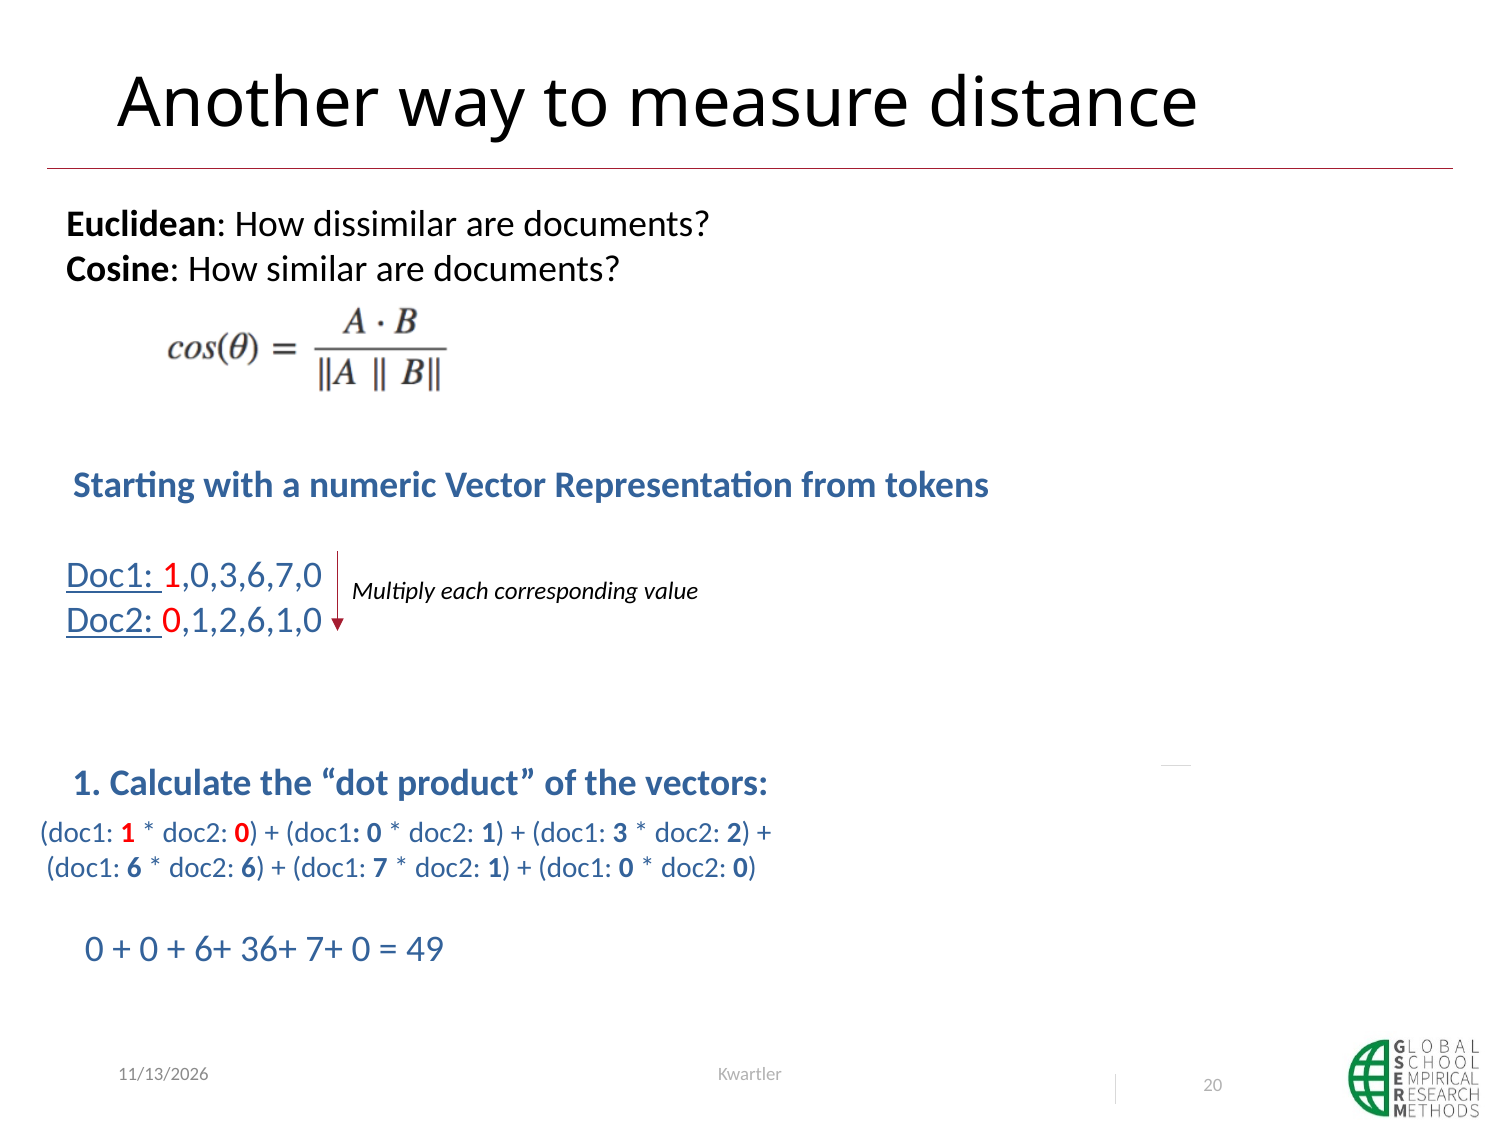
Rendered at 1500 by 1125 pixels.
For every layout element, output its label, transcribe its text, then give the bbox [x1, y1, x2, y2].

picture [154, 286, 457, 421]
title Another way to measure distance [103, 59, 1397, 157]
text_box Starting with a numeric Vector Representation from tokens [58, 453, 1014, 513]
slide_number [103, 1042, 441, 1103]
text_box 1. Calculate the “dot product” of the vectors: [57, 750, 785, 811]
footer Kwartler [496, 1042, 1004, 1103]
text_box (doc1: 1 * doc2: 0) + (doc1: 0 * doc2: 1) + (doc1: 3 * doc2: 2) + (doc1: 6 * doc2: 6) + (doc1: 7 * doc2: 1) + (doc1: 0 * doc2: 0) [24, 806, 787, 891]
picture [1342, 1031, 1500, 1120]
text_box 0 + 0 + 6+ 36+ 7+ 0 = 49 [69, 916, 460, 977]
text_box Euclidean: How dissimilar are documents? Cosine: How similar are documents? [51, 191, 727, 297]
text_box Multiply each corresponding value [338, 566, 715, 612]
slide_number 20 [1188, 1042, 1330, 1103]
text_box Doc1: 1,0,3,6,7,0 Doc2: 0,1,2,6,1,0 [51, 543, 338, 648]
